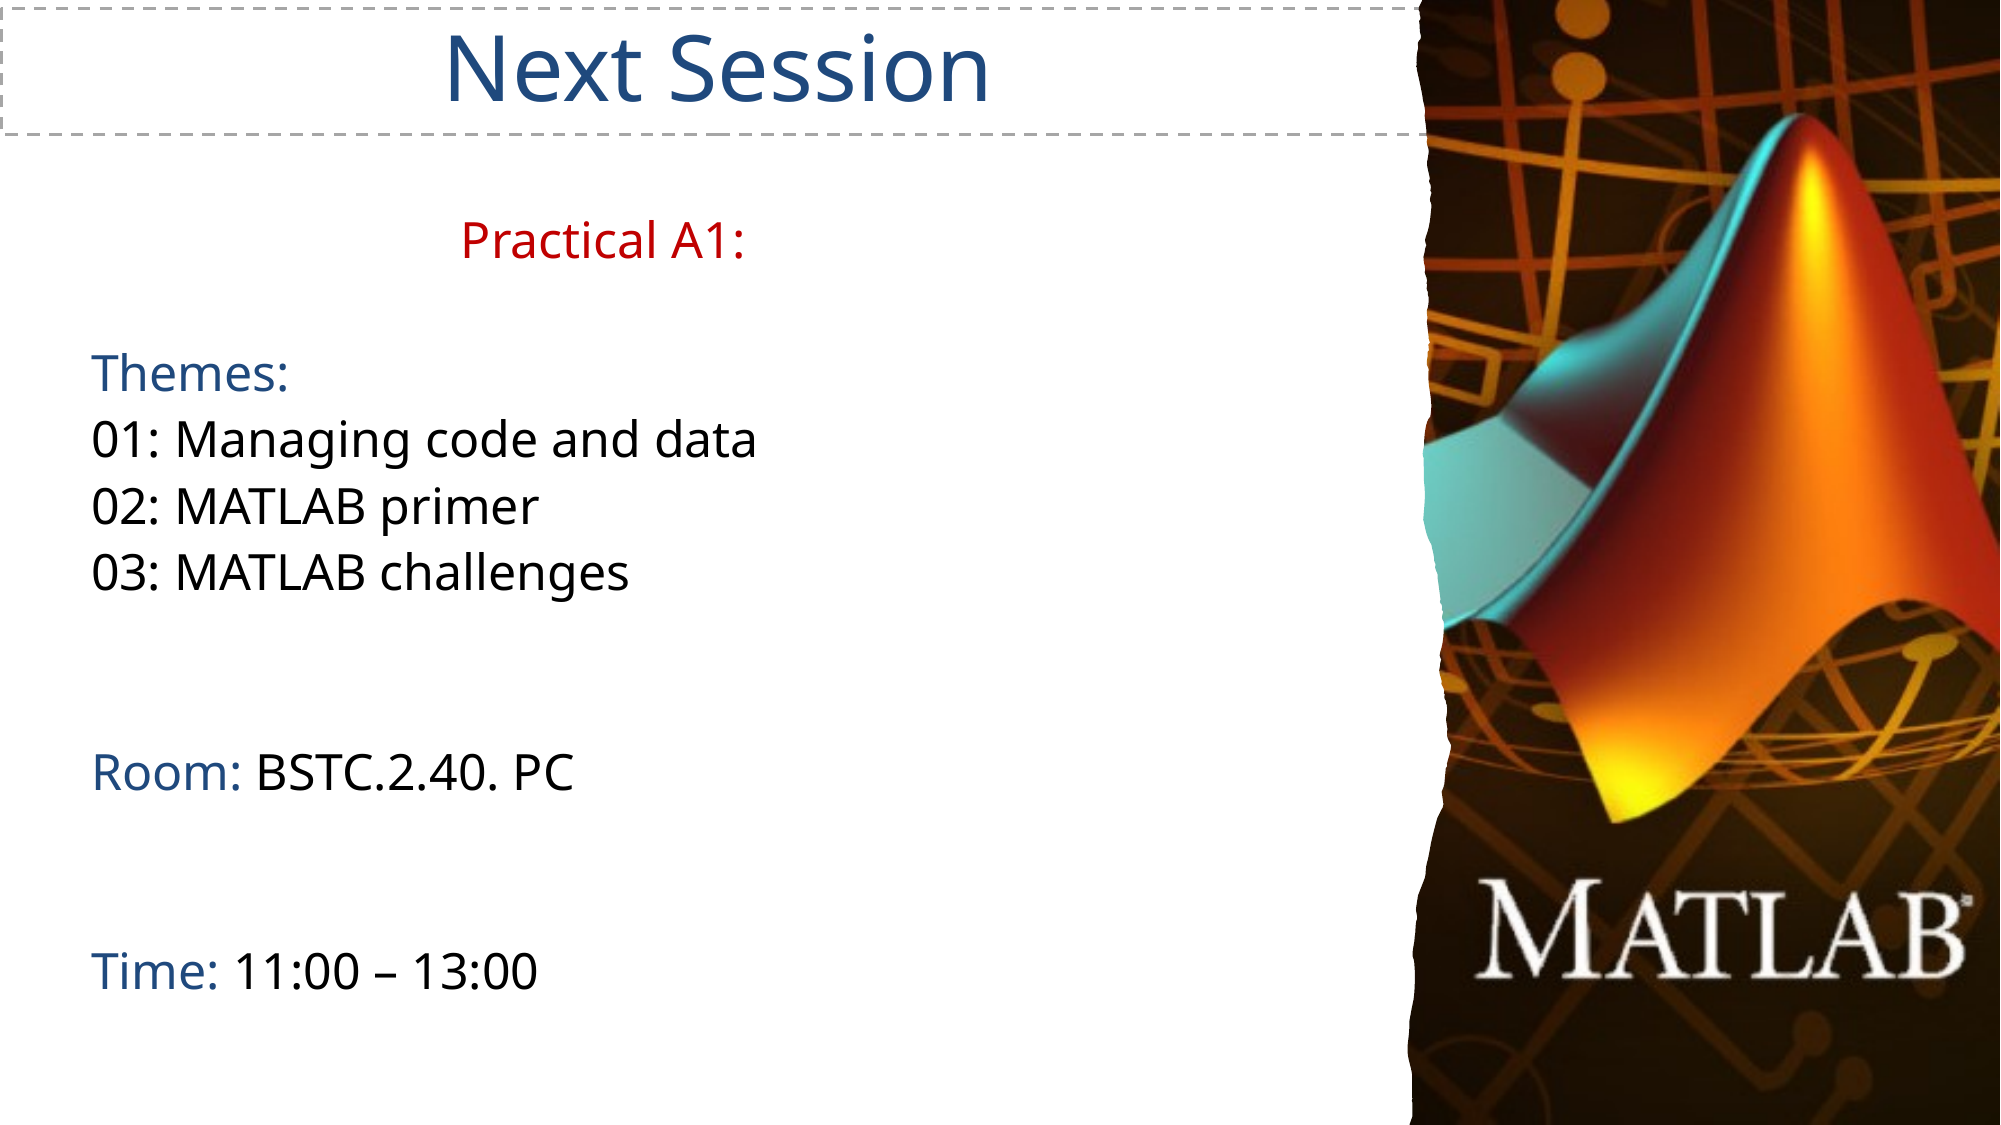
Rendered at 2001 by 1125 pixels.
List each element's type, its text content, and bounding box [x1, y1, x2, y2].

text_box Practical A1: Themes: 01: Managing code and data 02: MATLAB primer 03: MATLAB challenges Room: BSTC.2.40. PC Time: 11:00 – 13:00 [76, 207, 1131, 1114]
picture [1407, 0, 2000, 1125]
text_box Next Session [1, 8, 1402, 135]
